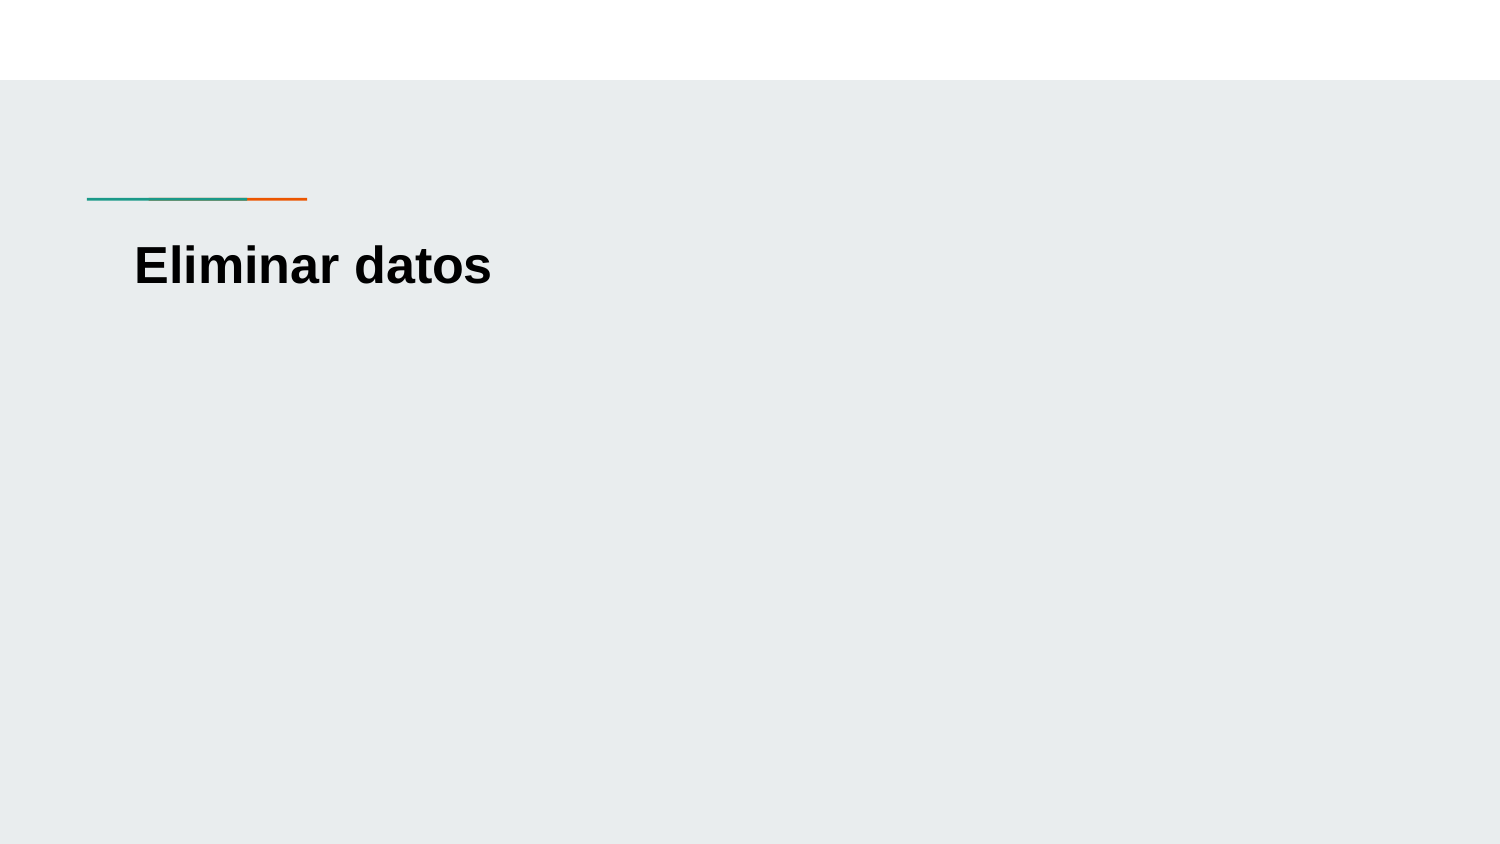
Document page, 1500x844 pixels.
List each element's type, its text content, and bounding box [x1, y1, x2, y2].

title Eliminar datos [119, 216, 1381, 490]
